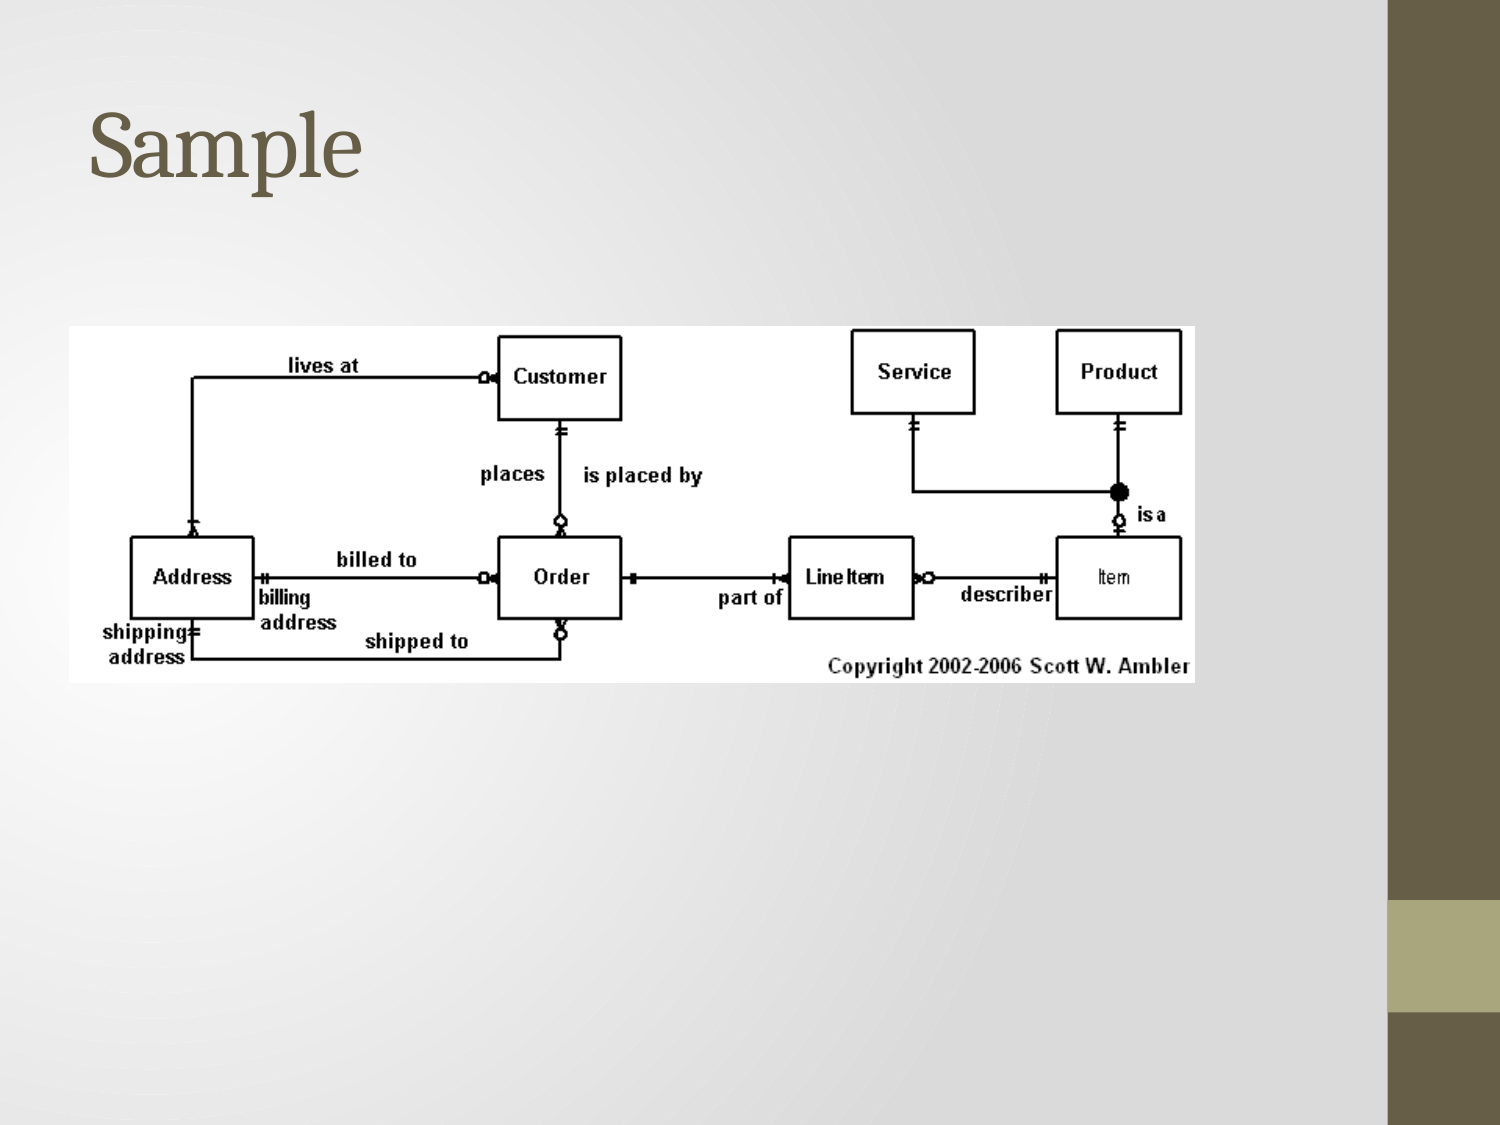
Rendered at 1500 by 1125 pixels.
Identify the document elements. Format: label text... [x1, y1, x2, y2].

title Sample [75, 45, 1325, 233]
picture [69, 325, 1196, 684]
